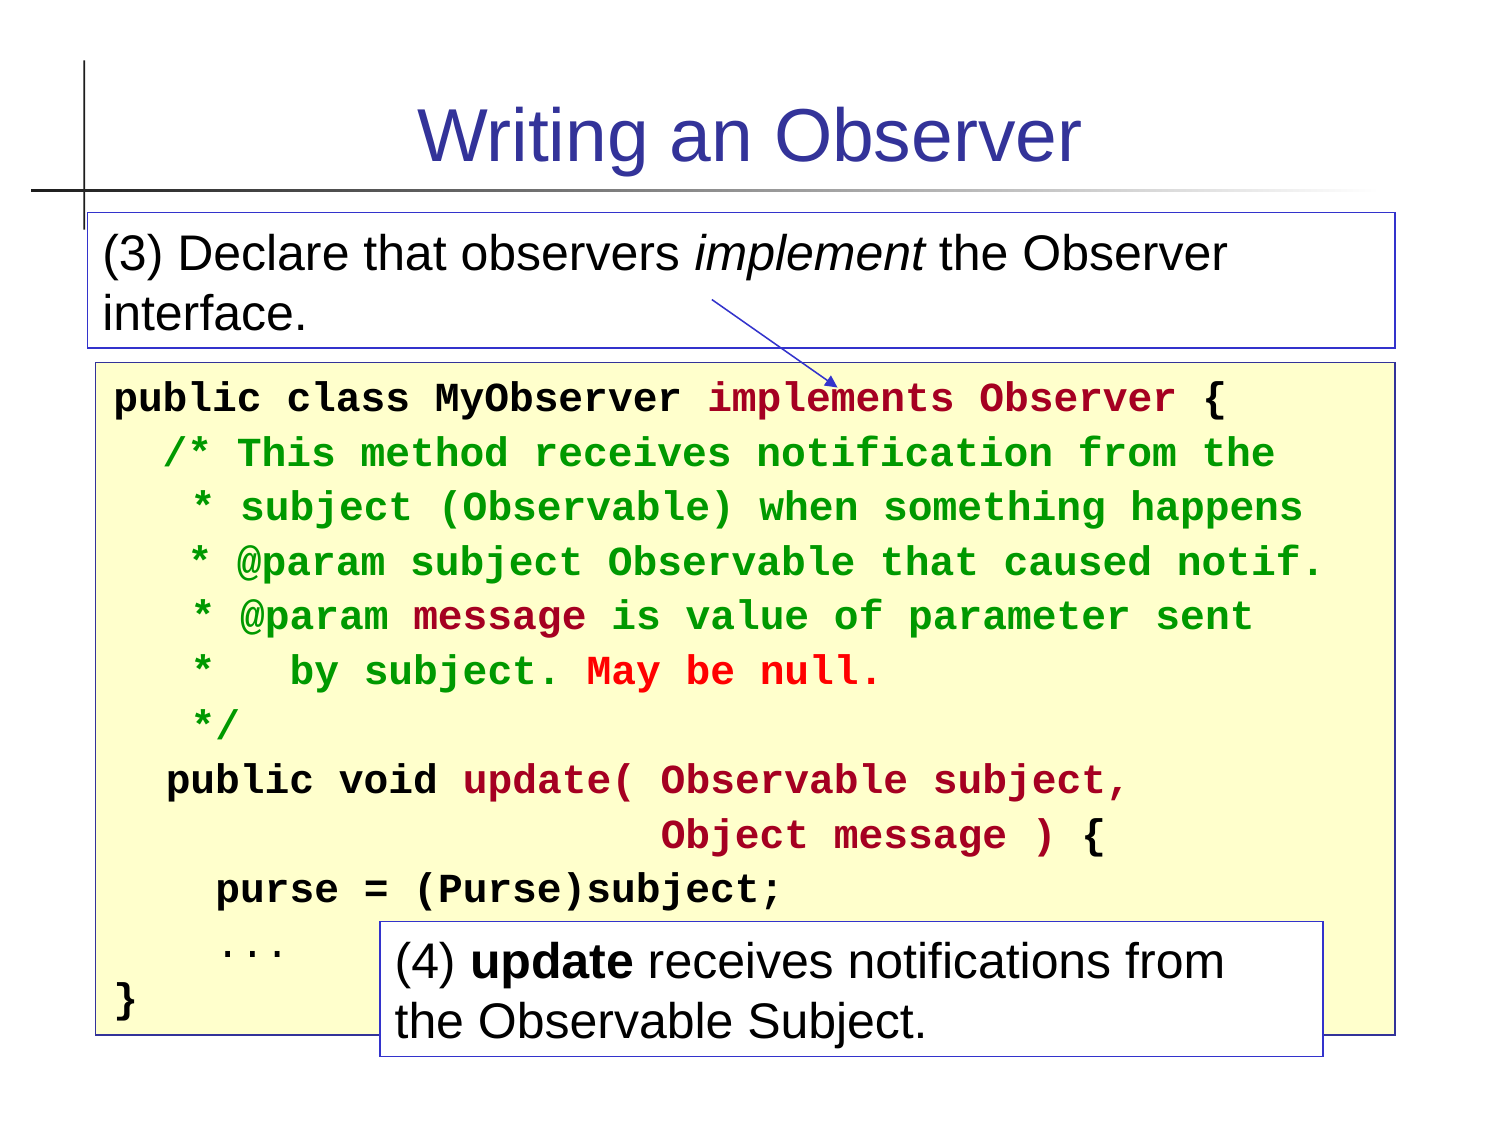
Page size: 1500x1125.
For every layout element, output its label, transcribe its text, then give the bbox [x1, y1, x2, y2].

text_box (3) Declare that observers implement the Observer interface. [87, 212, 1395, 348]
text_box (4) update receives notifications from the Observable Subject. [379, 921, 1323, 1057]
text_box Writing an Observer [100, 42, 1400, 185]
text_box public class MyObserver implements Observer { /* This method receives notification from the * subject (Observable) when something happens * @param subject Observable that caused notif. * @param message is value of parameter sent * by subject. May be null. */ public void update( Observable subject, Object message ) { purse = (Purse)subject; ... } [95, 362, 1395, 1036]
text_box [712, 299, 838, 388]
